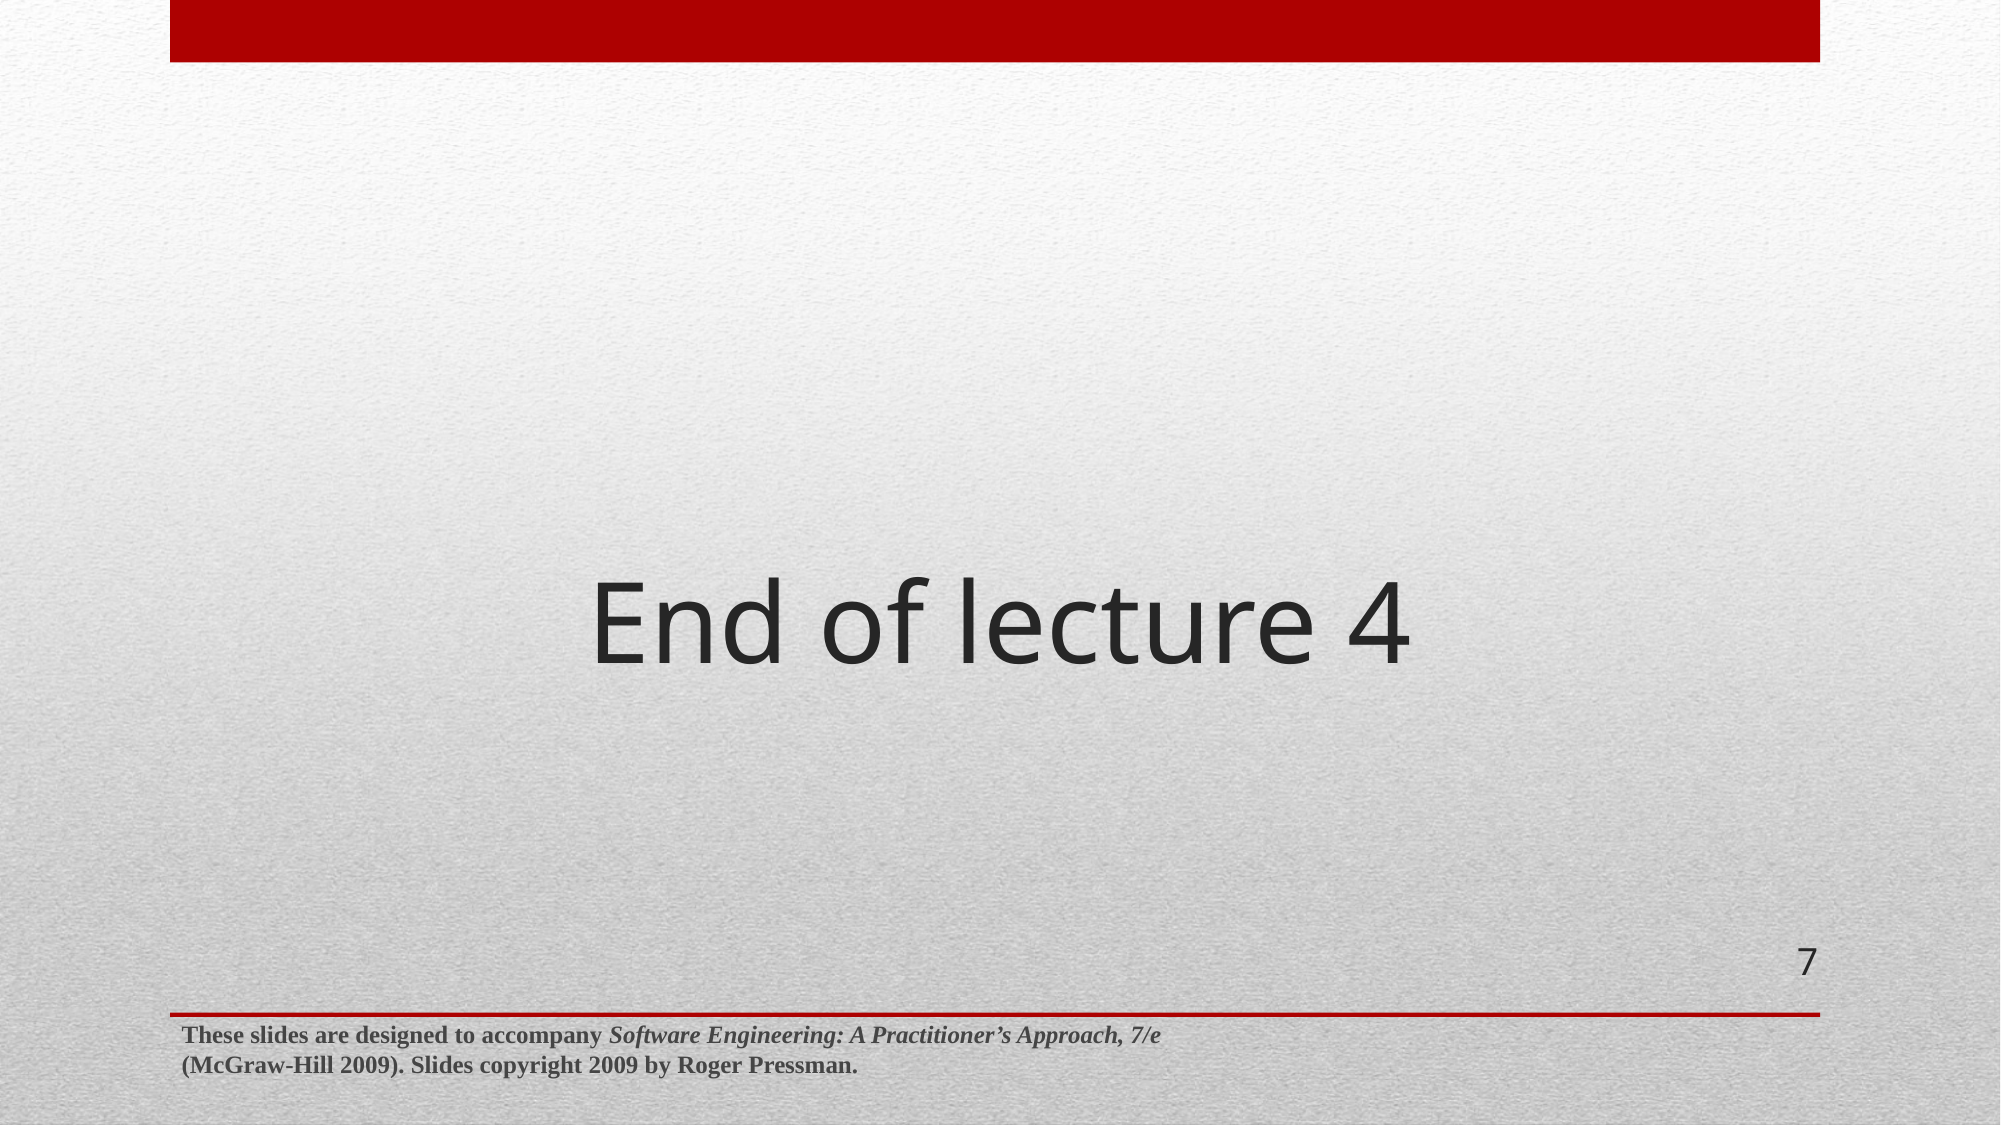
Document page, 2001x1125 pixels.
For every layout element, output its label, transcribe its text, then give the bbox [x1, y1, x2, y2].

title End of lecture 4 [258, 431, 1742, 694]
slide_number 7 [1666, 933, 1834, 993]
footer These slides are designed to accompany Software Engineering: A Practitioner’s Approach, 7/e (McGraw-Hill 2009). Slides copyright 2009 by Roger Pressman. [166, 1018, 1233, 1079]
picture [0, 0, 2001, 1125]
